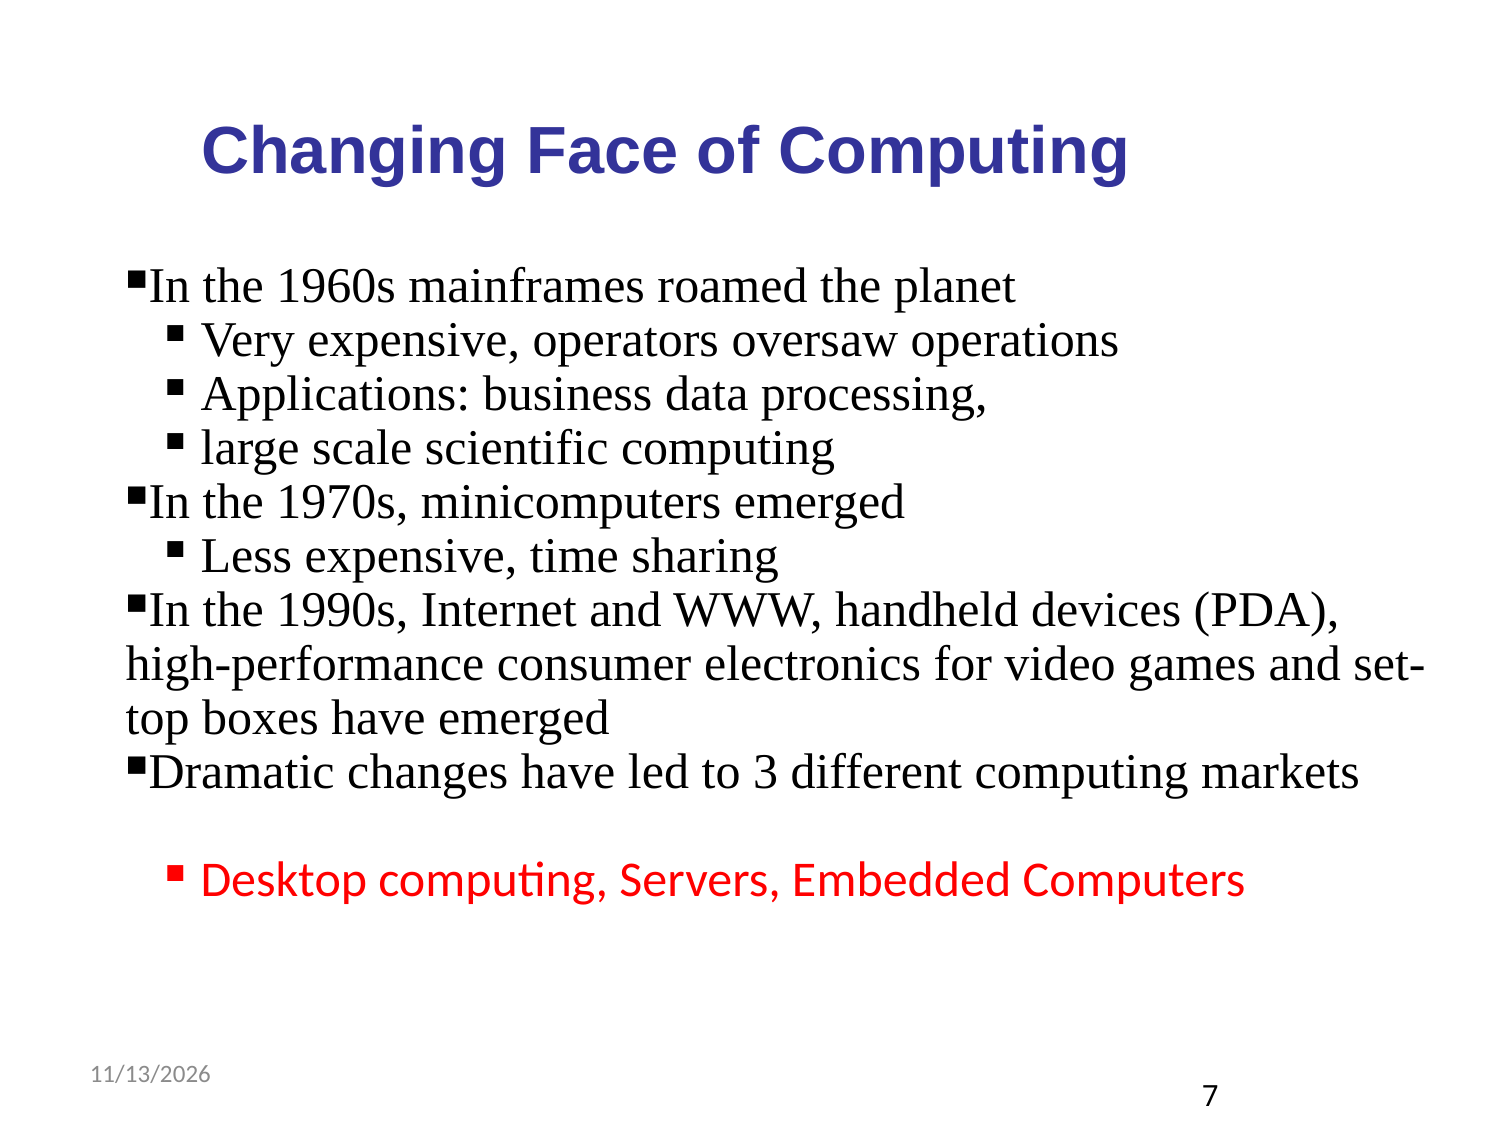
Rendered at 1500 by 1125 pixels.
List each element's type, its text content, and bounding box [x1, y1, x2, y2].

text_box In the 1960s mainframes roamed the planet Very expensive, operators oversaw operations Applications: business data processing, large scale scientific computing In the 1970s, minicomputers emerged Less expensive, time sharing In the 1990s, Internet and WWW, handheld devices (PDA), high-performance consumer electronics for video games and set-top boxes have emerged Dramatic changes have led to 3 different computing markets Desktop computing, Servers, Embedded Computers [110, 252, 1465, 1087]
text_box 8/10/2018 [74, 1042, 425, 1103]
text_box 7 [1187, 1049, 1500, 1125]
text_box Changing Face of Computing [186, 0, 1465, 195]
